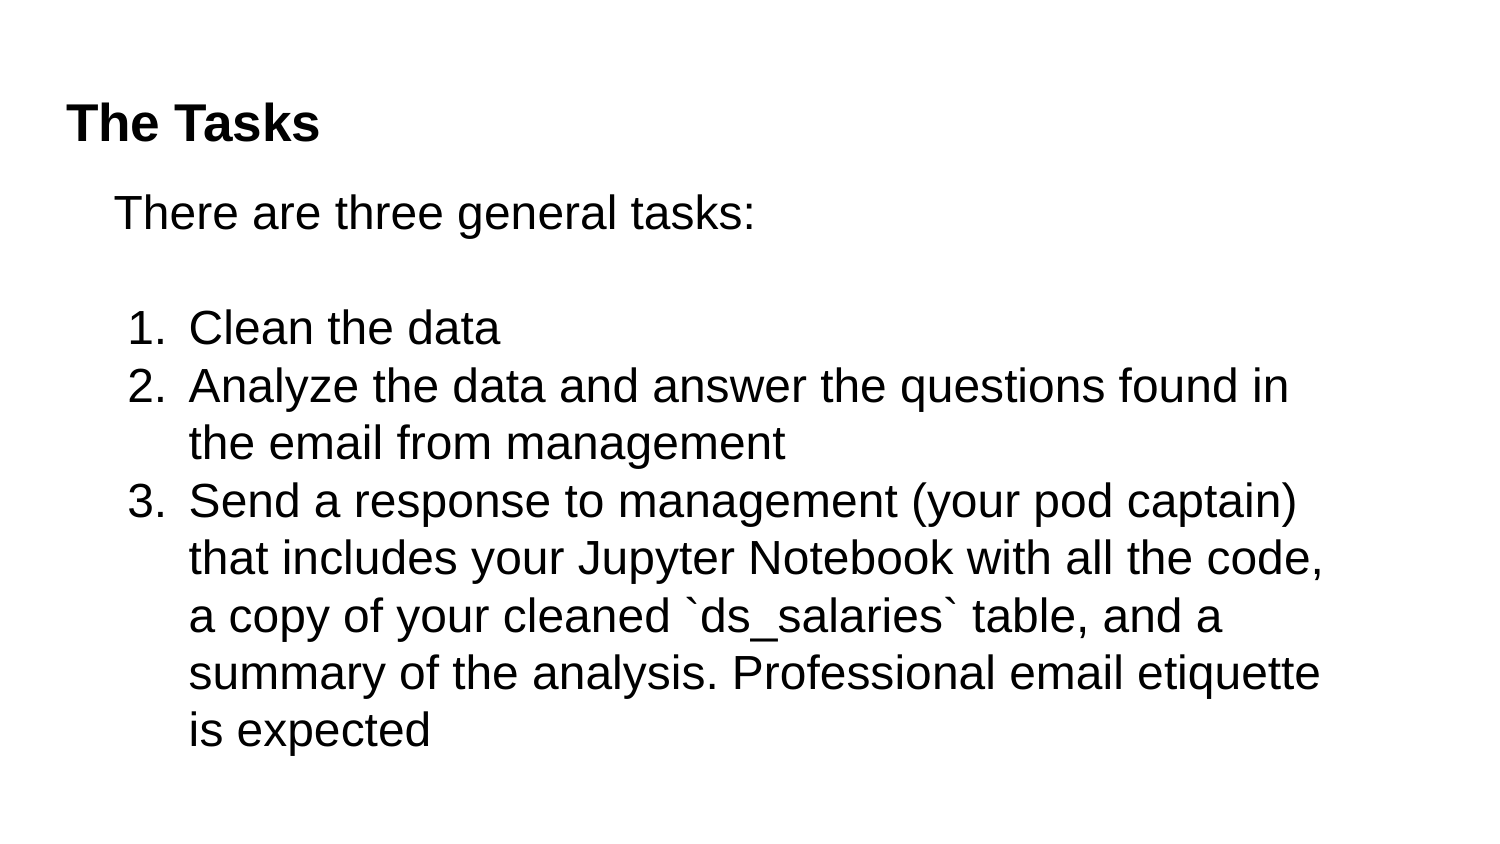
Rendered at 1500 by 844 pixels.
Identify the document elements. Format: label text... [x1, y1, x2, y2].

text_box There are three general tasks: Clean the data Analyze the data and answer the questions found in the email from management Send a response to management (your pod captain) that includes your Jupyter Notebook with all the code, a copy of your cleaned `ds_salaries` table, and a summary of the analysis. Professional email etiquette is expected [98, 166, 1345, 772]
title The Tasks [51, 72, 1449, 167]
